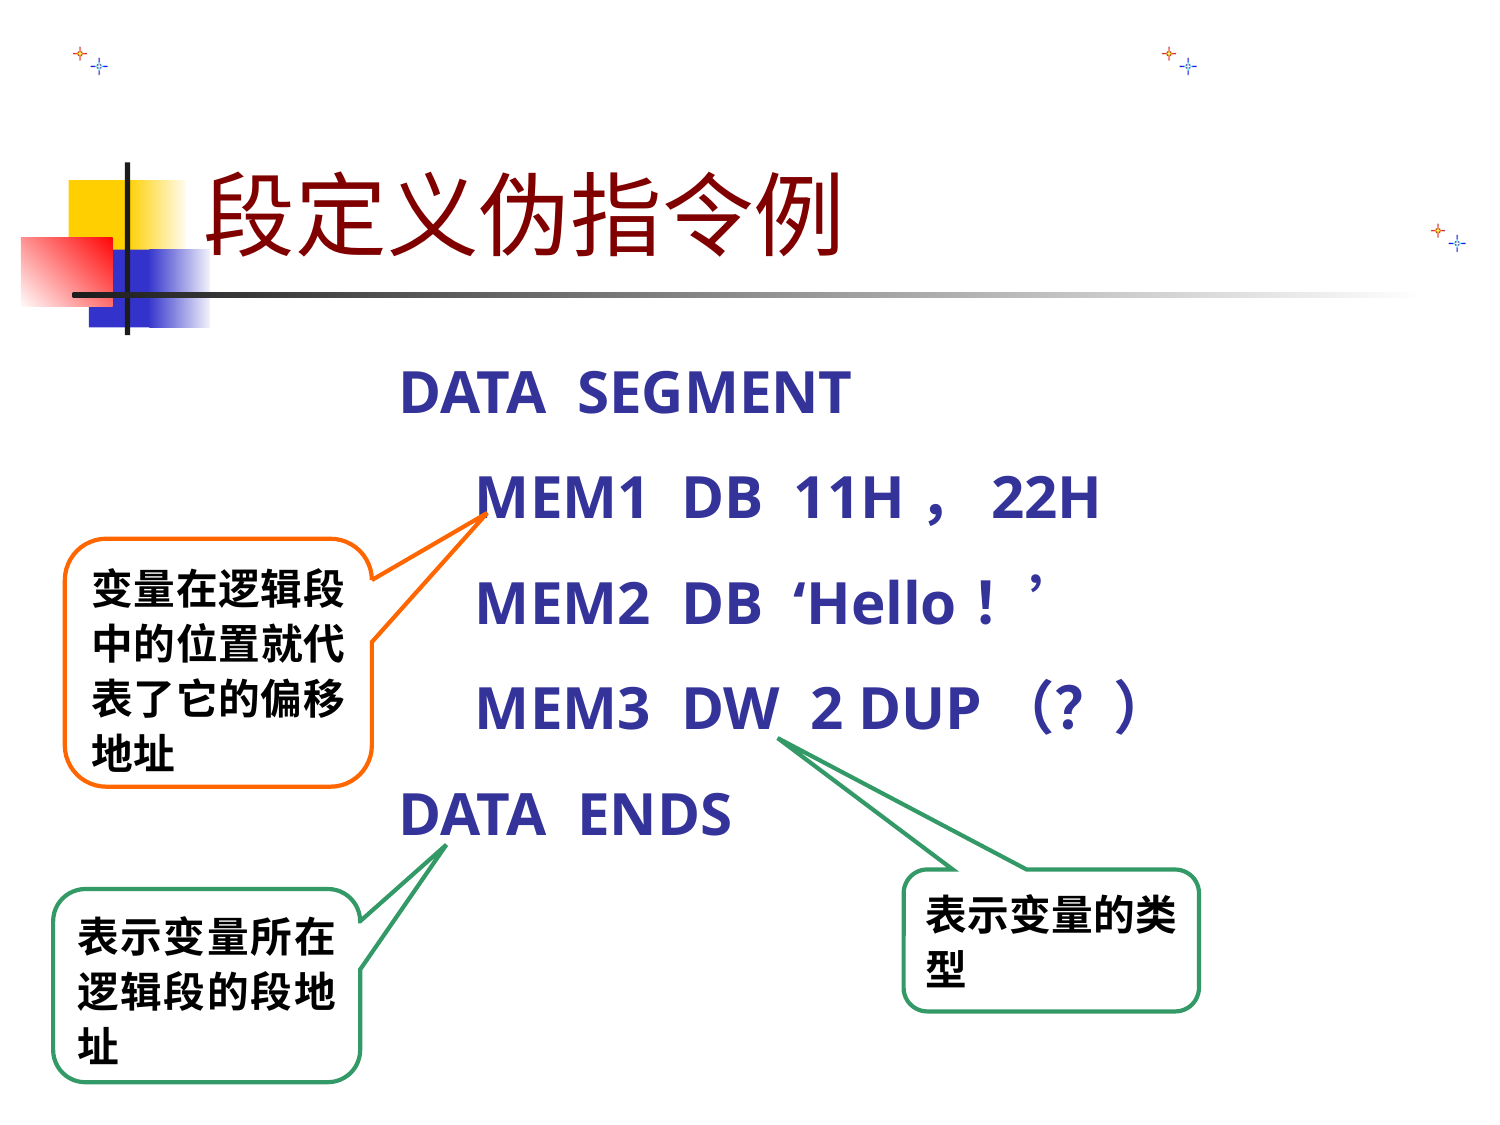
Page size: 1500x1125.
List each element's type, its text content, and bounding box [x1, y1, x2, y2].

text_box 表示变量的类型 [777, 738, 1199, 1012]
text_box 表示变量所在逻辑段的段地址 [53, 844, 447, 1083]
list DATA SEGMENT MEM1 DB 11H，22H MEM2 DB ‘Hello！’ MEM3 DW 2 DUP（？） DATA ENDS [383, 326, 1412, 946]
title 段定义伪指令例 [188, 34, 1468, 276]
picture [62, 42, 113, 93]
text_box 变量在逻辑段中的位置就代表了它的偏移地址 [64, 513, 488, 787]
